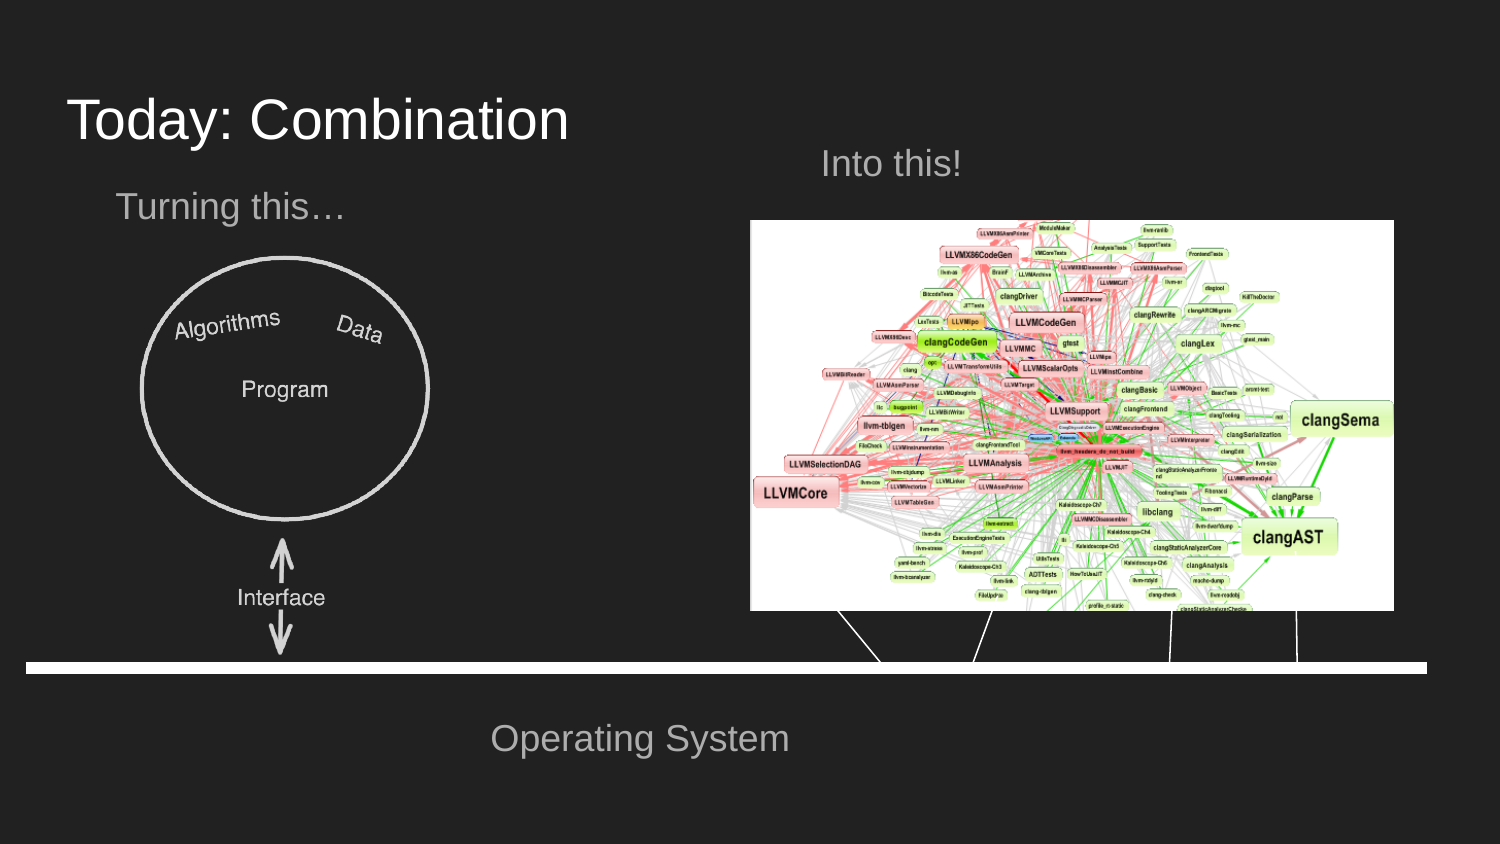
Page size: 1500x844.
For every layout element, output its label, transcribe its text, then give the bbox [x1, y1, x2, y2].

title Today: Combination [51, 72, 1449, 167]
picture [749, 220, 1395, 611]
picture [130, 246, 439, 664]
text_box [968, 595, 998, 674]
text_box Turning this… [100, 166, 492, 276]
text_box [1169, 606, 1173, 664]
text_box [828, 599, 883, 665]
text_box Into this! [805, 123, 1197, 218]
text_box Operating System [438, 699, 843, 785]
